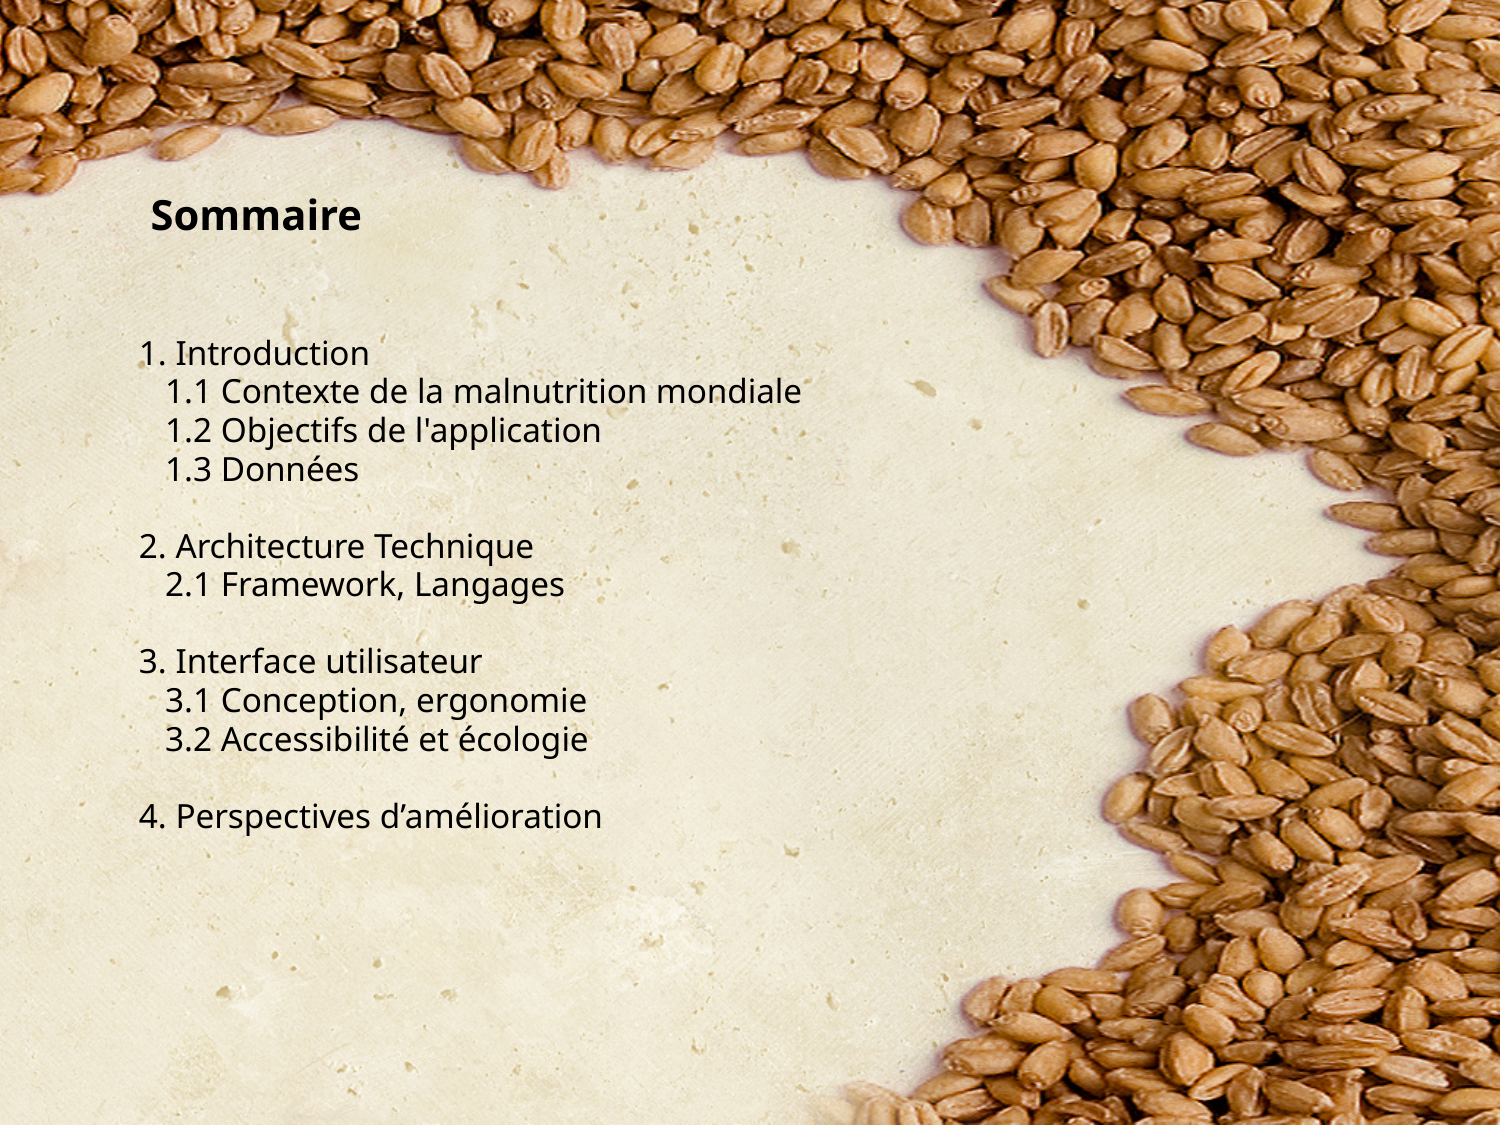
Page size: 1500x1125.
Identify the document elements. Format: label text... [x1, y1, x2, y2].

picture [0, 0, 1500, 1125]
list 1. Introduction 1.1 Contexte de la malnutrition mondiale 1.2 Objectifs de l'application 1.3 Données 2. Architecture Technique 2.1 Framework, Langages 3. Interface utilisateur 3.1 Conception, ergonomie 3.2 Accessibilité et écologie 4. Perspectives d’amélioration [123, 290, 1184, 981]
title Sommaire [135, 160, 750, 268]
